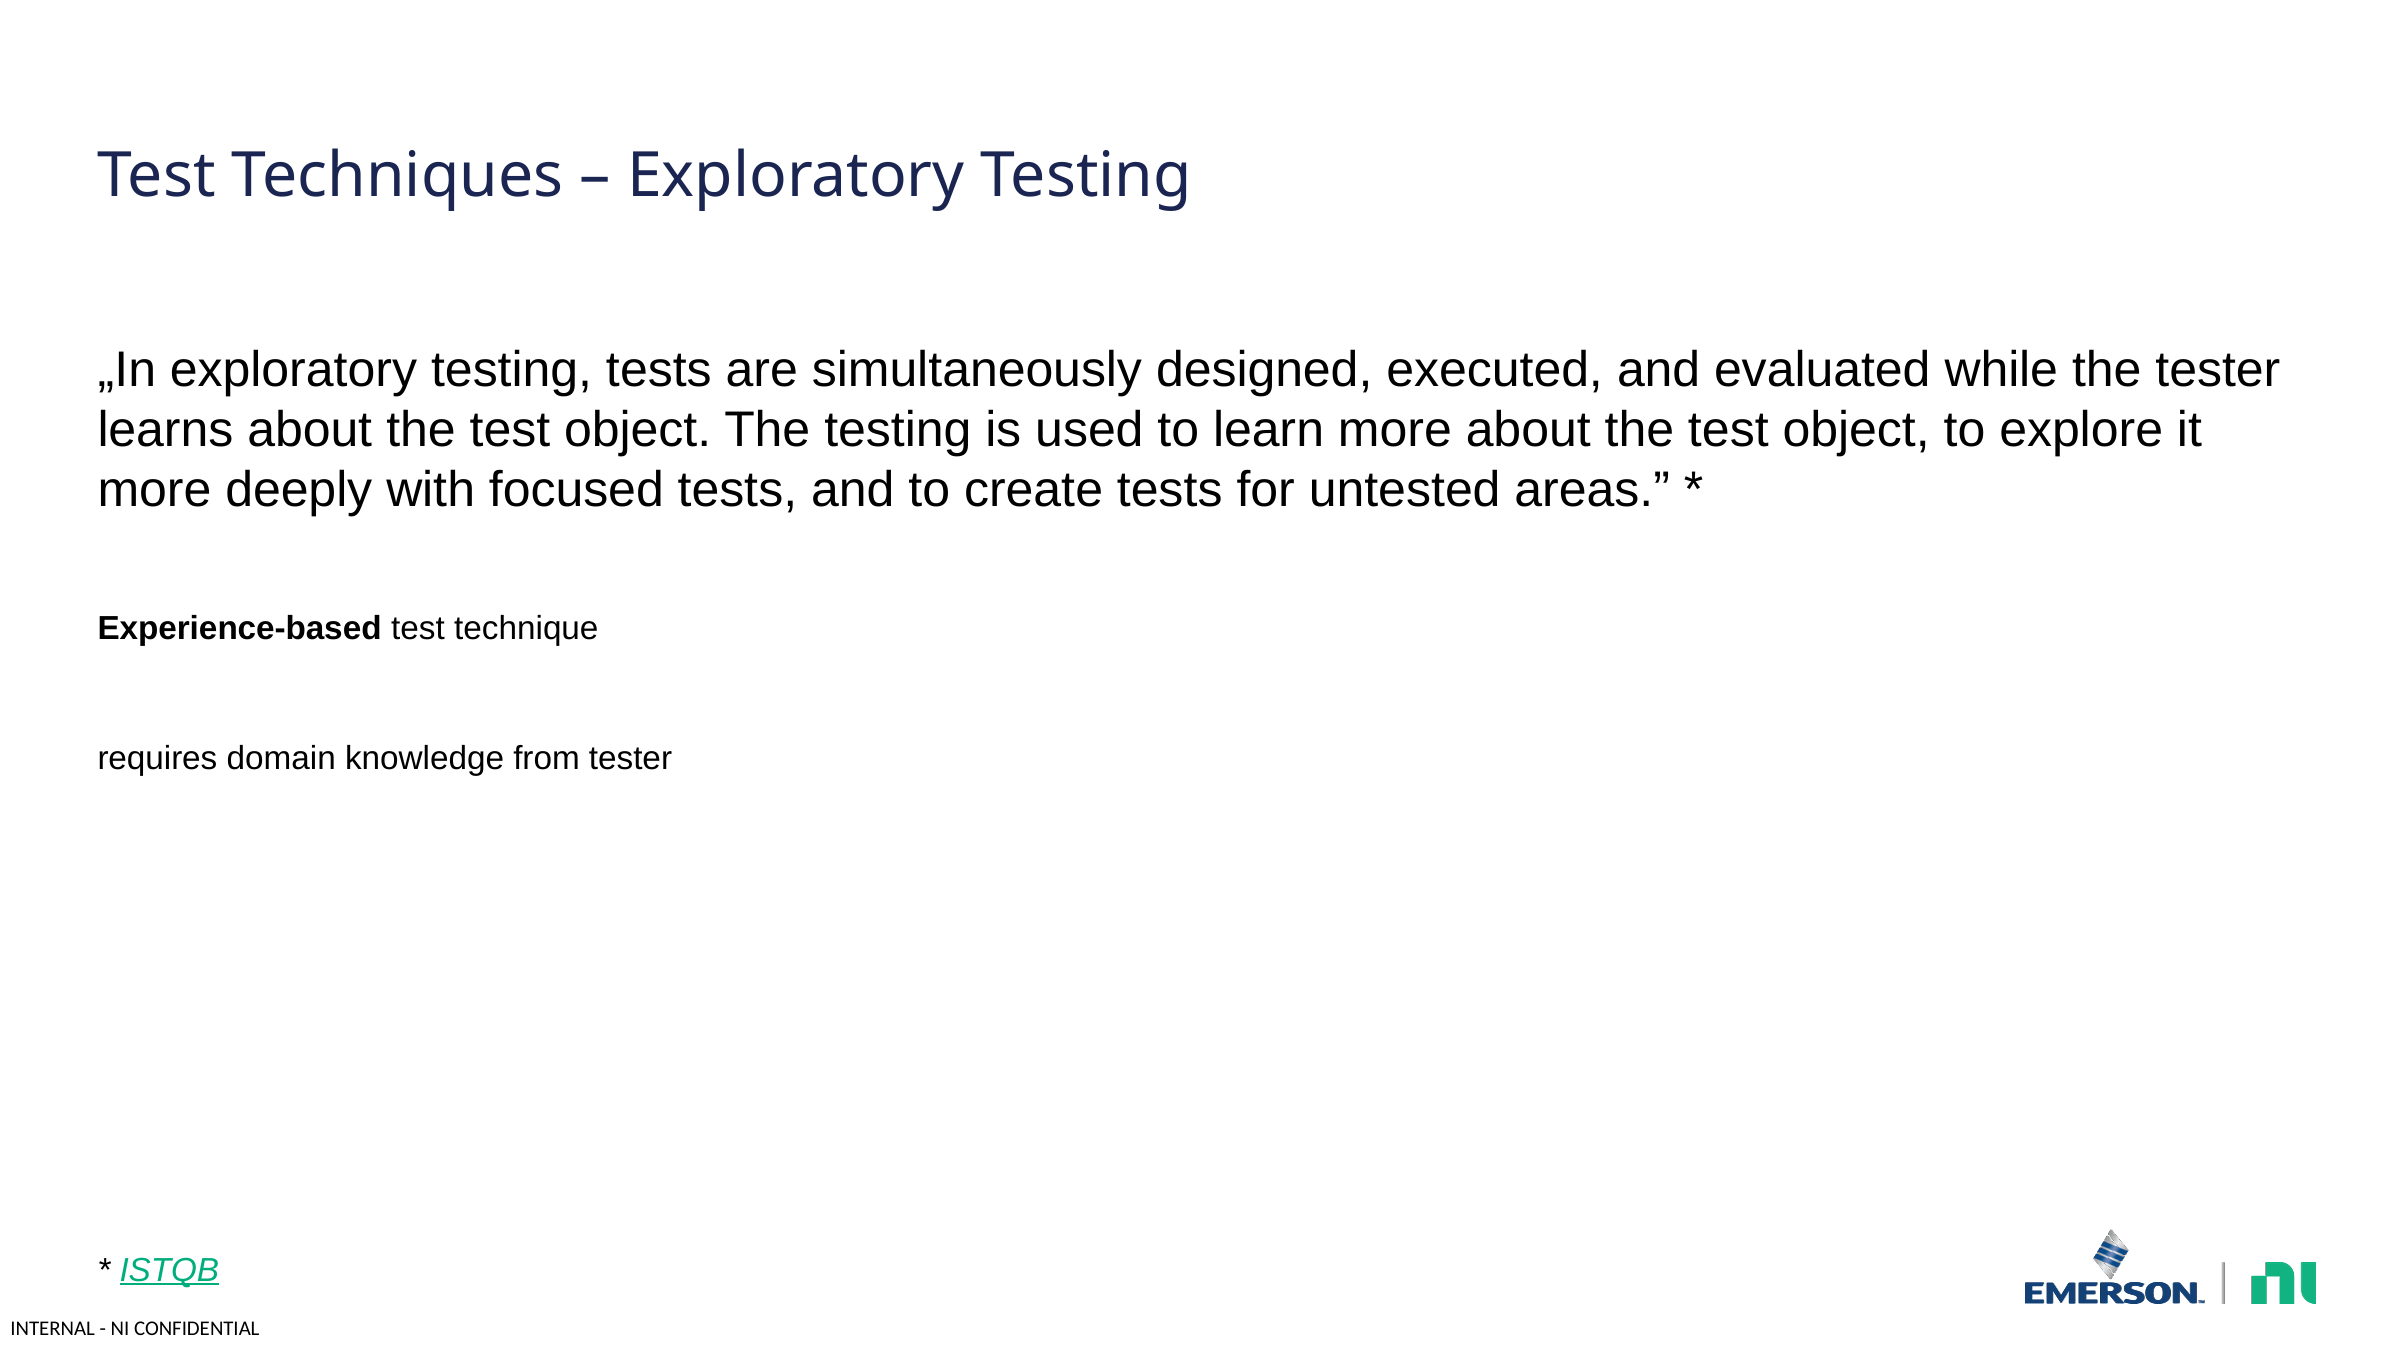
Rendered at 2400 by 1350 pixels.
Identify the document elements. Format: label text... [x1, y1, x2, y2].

list Experience-based test technique requires domain knowledge from tester [82, 526, 2318, 1127]
picture [2025, 1229, 2316, 1304]
text_box * ISTQB [82, 1240, 939, 1295]
list „In exploratory testing, tests are simultaneously designed, executed, and evaluated while the tester learns about the test object. The testing is used to learn more about the test object, to explore it more deeply with focused tests, and to create tests for untested areas.” * [82, 321, 2318, 526]
title Test Techniques – Exploratory Testing [82, 54, 2318, 221]
